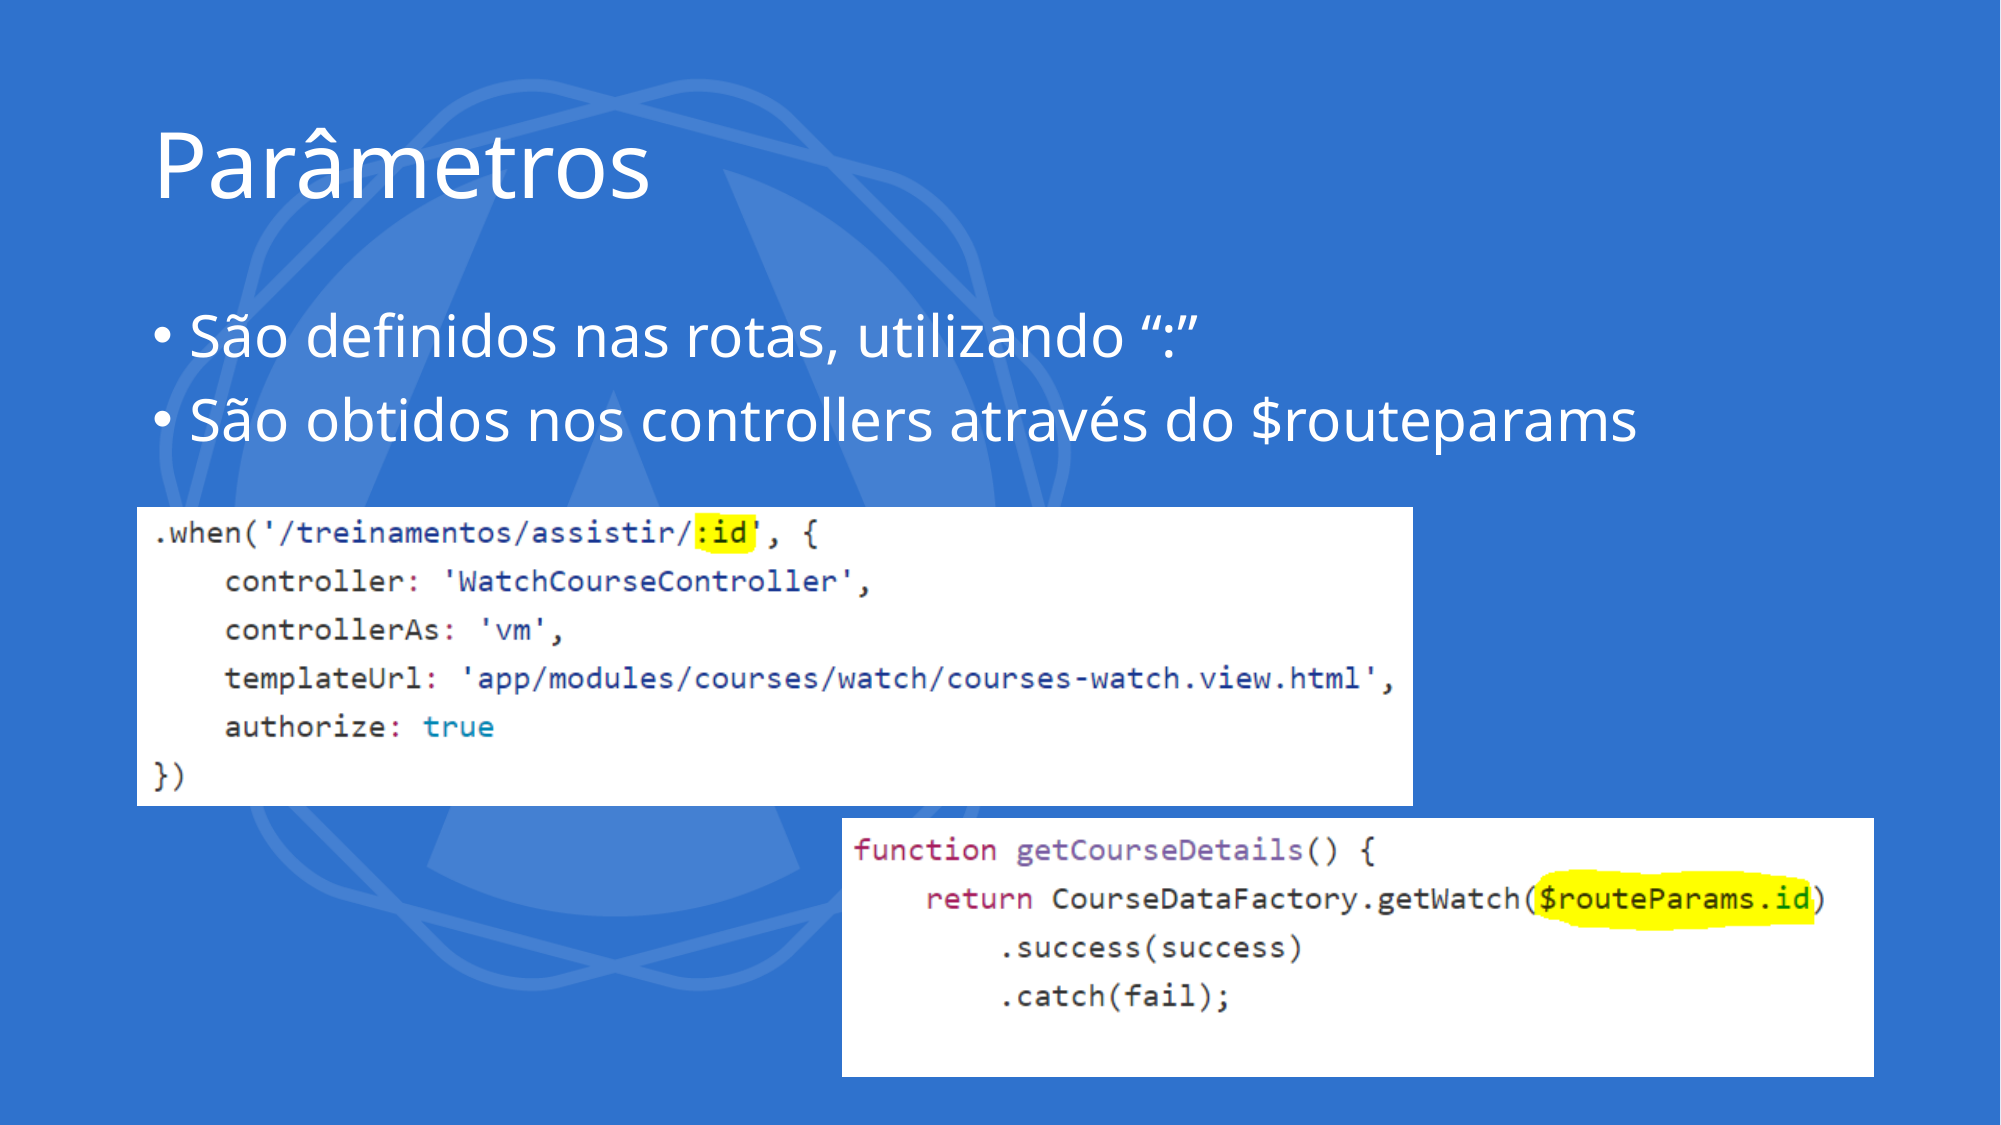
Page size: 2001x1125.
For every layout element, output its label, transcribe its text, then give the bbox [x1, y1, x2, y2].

list São definidos nas rotas, utilizando “:” São obtidos nos controllers através do $routeparams [137, 299, 1863, 1014]
picture [0, 0, 2001, 1125]
title Parâmetros [137, 59, 1863, 278]
